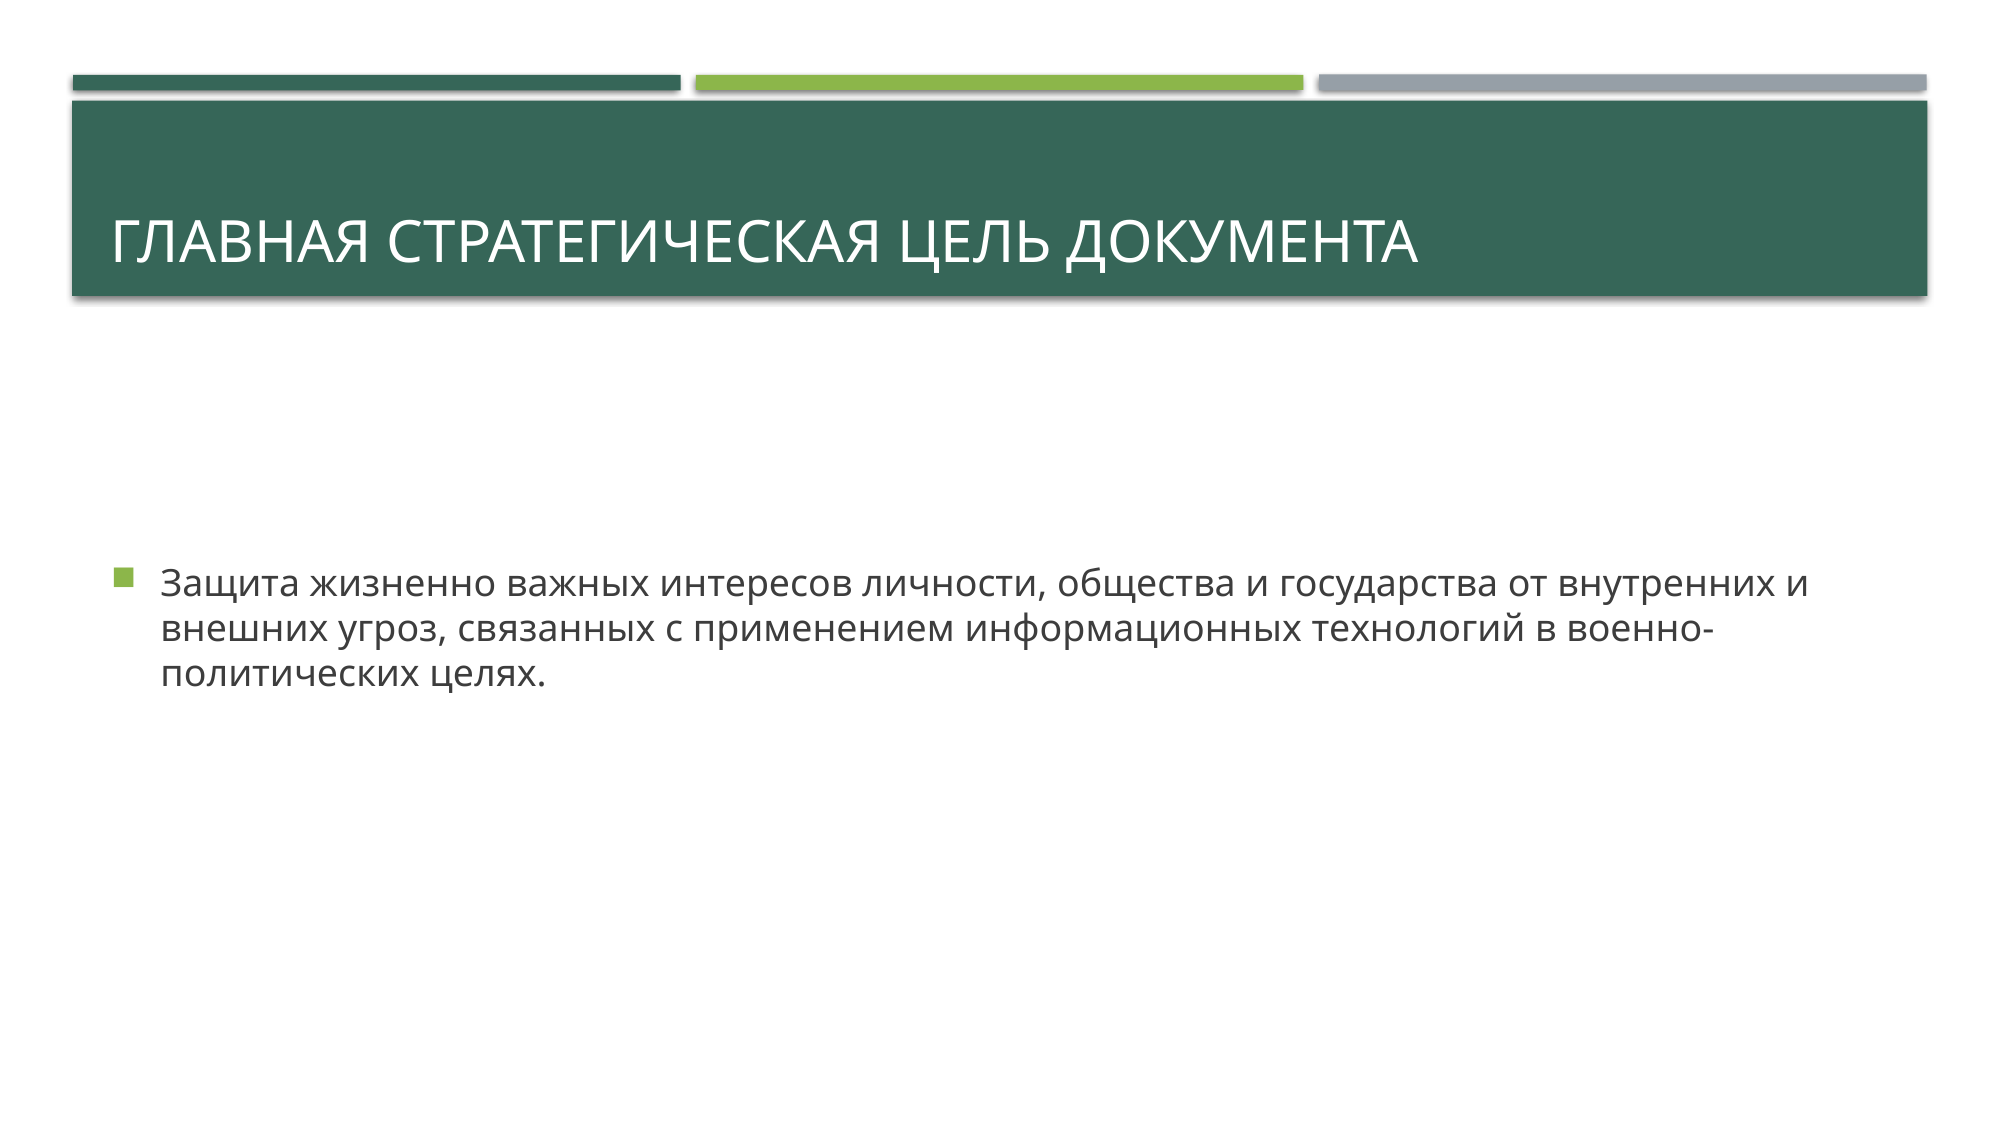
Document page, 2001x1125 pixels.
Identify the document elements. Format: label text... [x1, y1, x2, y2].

list Защита жизненно важных интересов личности, общества и государства от внутренних и внешних угроз, связанных с применением информационных технологий в военно-политических целях. [95, 357, 1905, 962]
title Главная стратегическая цель документа [95, 115, 1905, 282]
